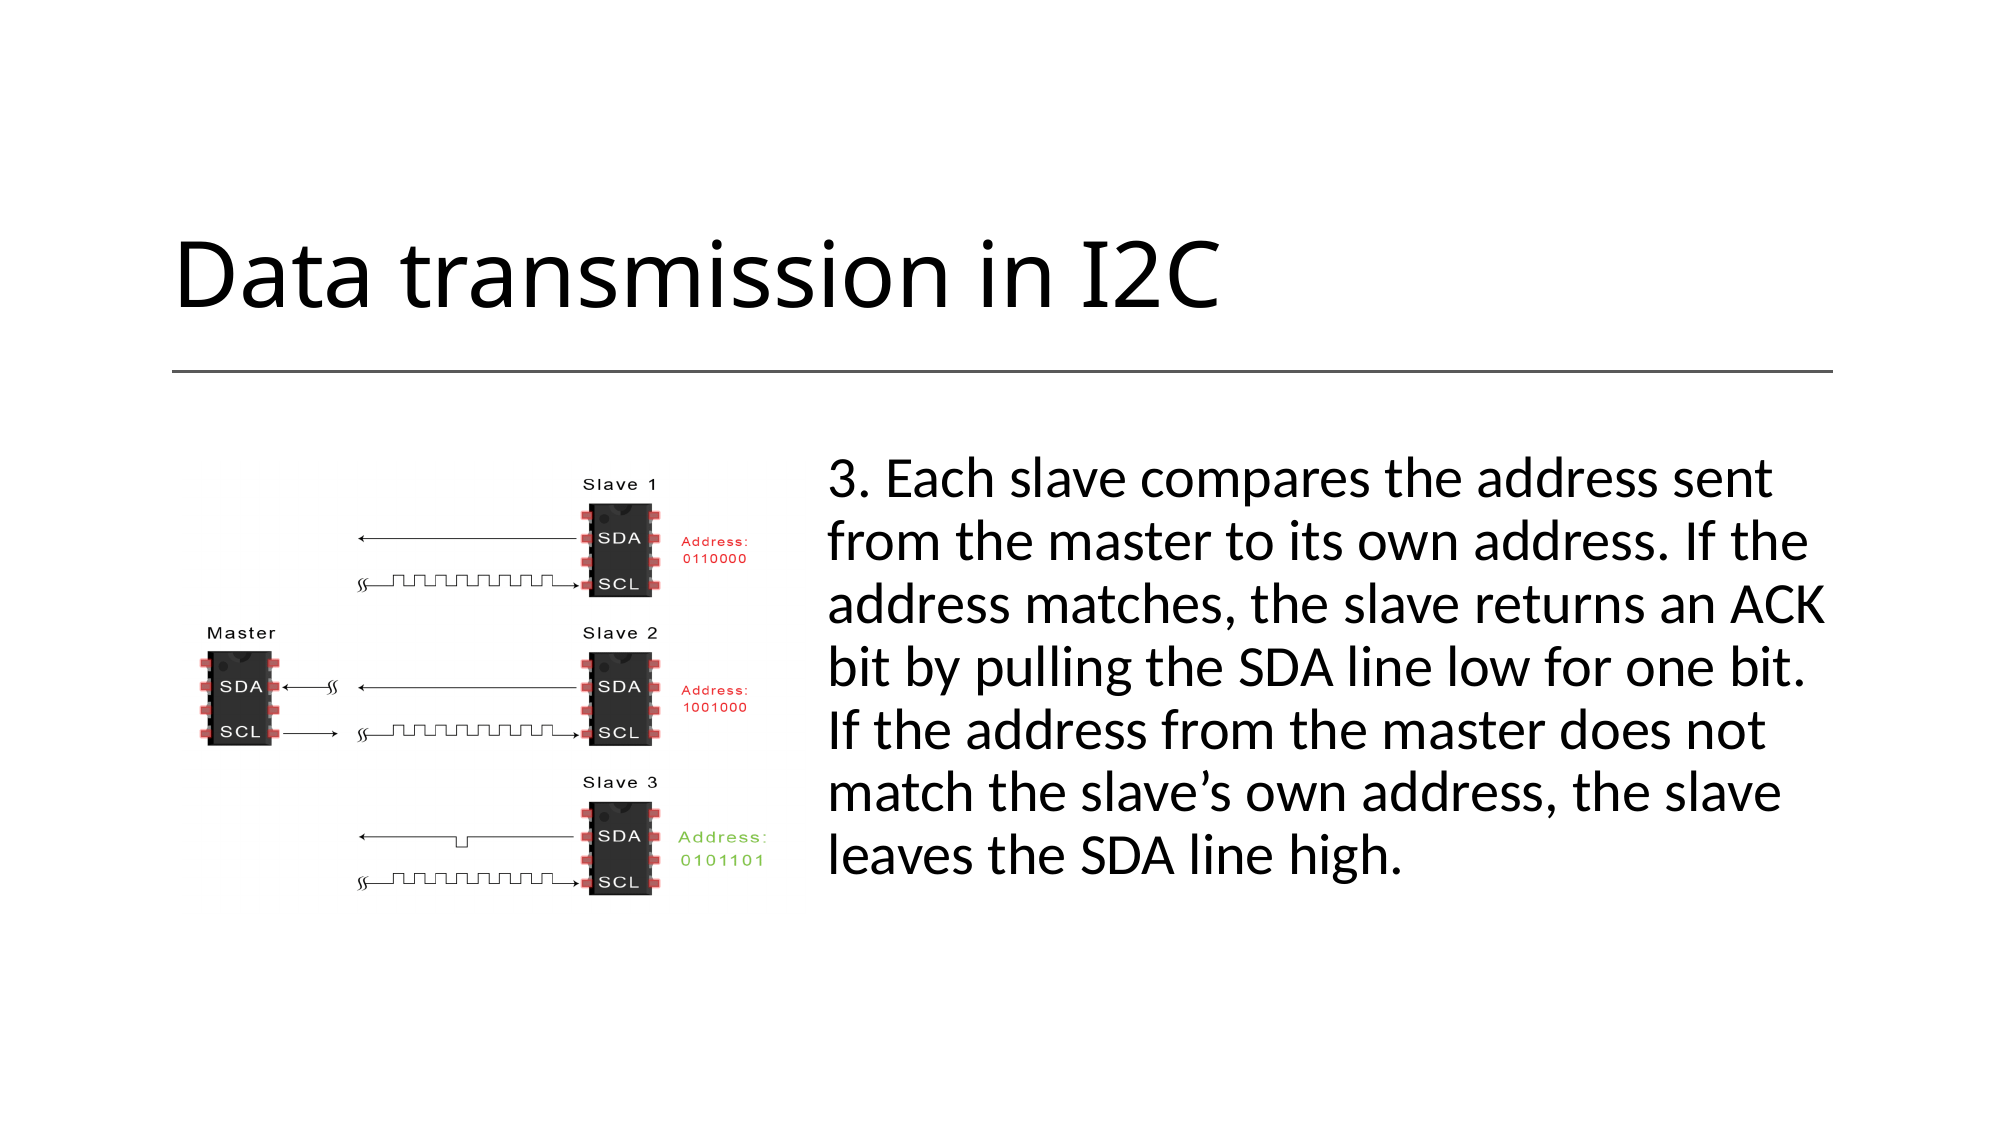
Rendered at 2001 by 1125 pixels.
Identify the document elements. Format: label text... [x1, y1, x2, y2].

list 3. Each slave compares the address sent from the master to its own address. If the address matches, the slave returns an ACK bit by pulling the SDA line low for one bit. If the address from the master does not match the slave’s own address, the slave leaves the SDA line high. [812, 440, 1844, 968]
title Data transmission in I2C [157, 160, 1895, 335]
picture [182, 461, 806, 915]
